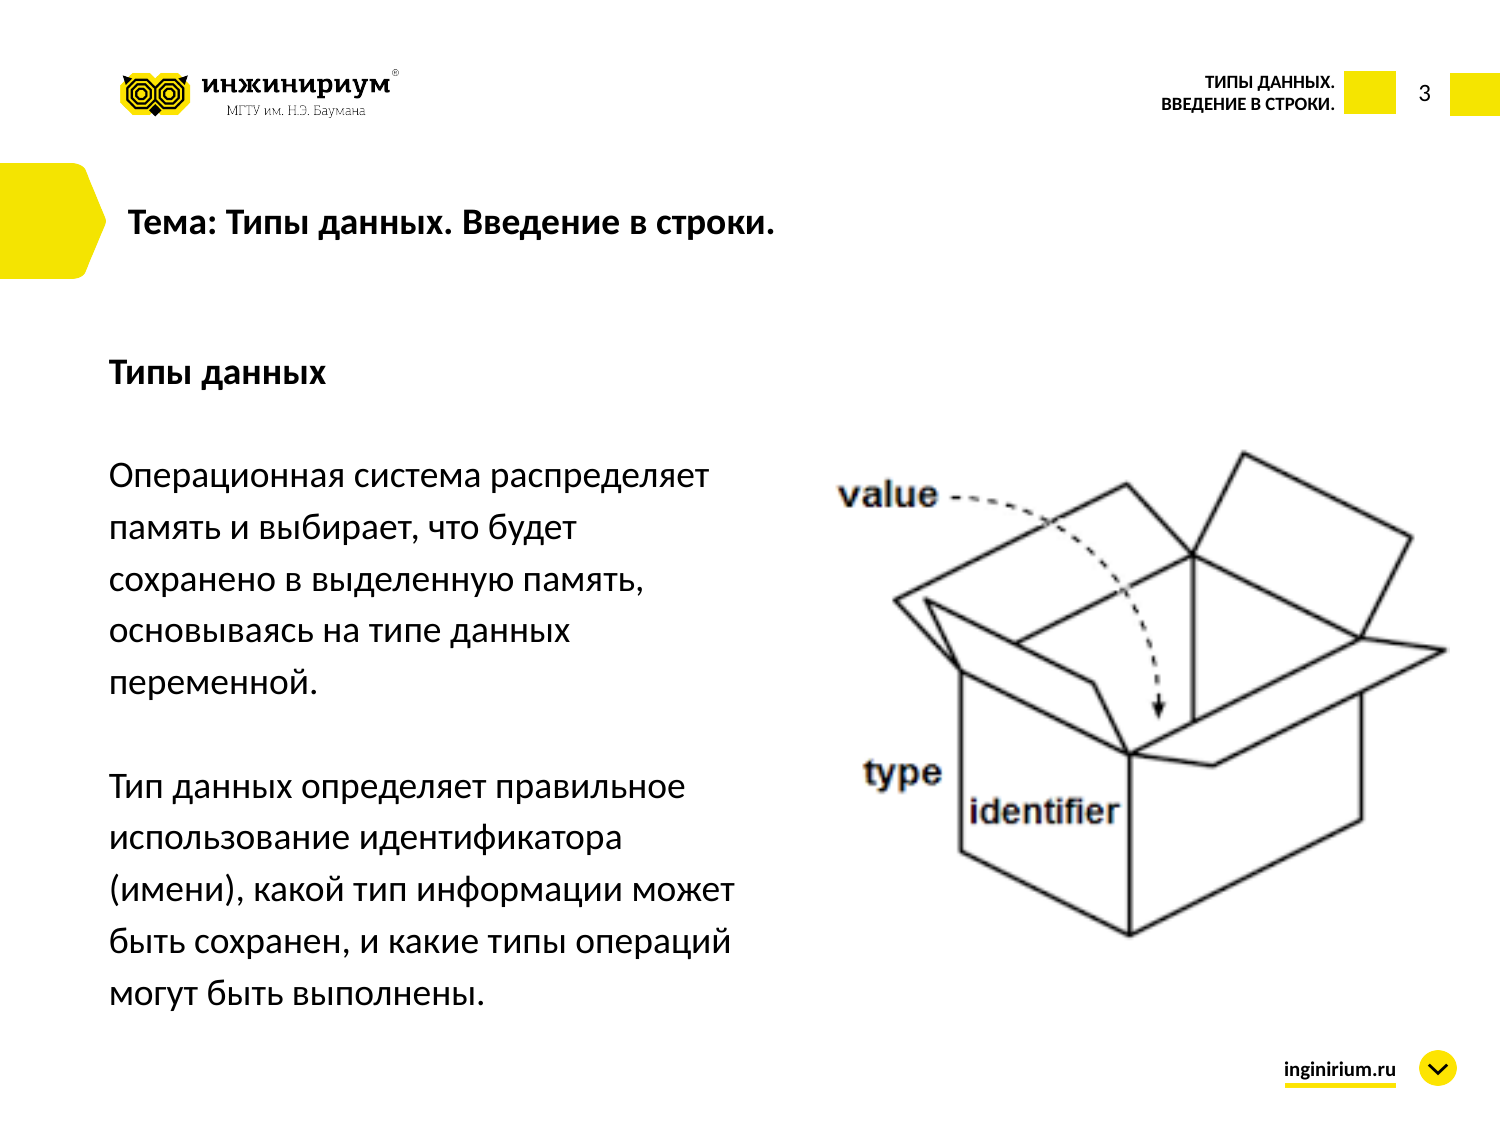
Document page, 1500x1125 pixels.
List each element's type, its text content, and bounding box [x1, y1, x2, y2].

text_box Типы данных Операционная система распределяет память и выбирает, что будет сохранено в выделенную память, основываясь на типе данных переменной. Тип данных определяет правильное использование идентификатора (имени), какой тип информации может быть сохранен, и какие типы операций могут быть выполнены. [94, 332, 766, 1105]
picture [1284, 1083, 1396, 1088]
text_box 3 [1403, 68, 1447, 114]
picture [1344, 71, 1396, 115]
picture [1419, 1049, 1457, 1086]
picture [120, 68, 399, 119]
picture [745, 424, 1451, 946]
picture [0, 163, 106, 279]
text_box inginirium.ru [1263, 1047, 1412, 1088]
text_box Тема: Типы данных. Введение в строки. [113, 189, 1353, 255]
picture [1449, 73, 1500, 116]
text_box ТИПЫ ДАННЫХ. ВВЕДЕНИЕ В СТРОКИ. [723, 62, 1350, 122]
